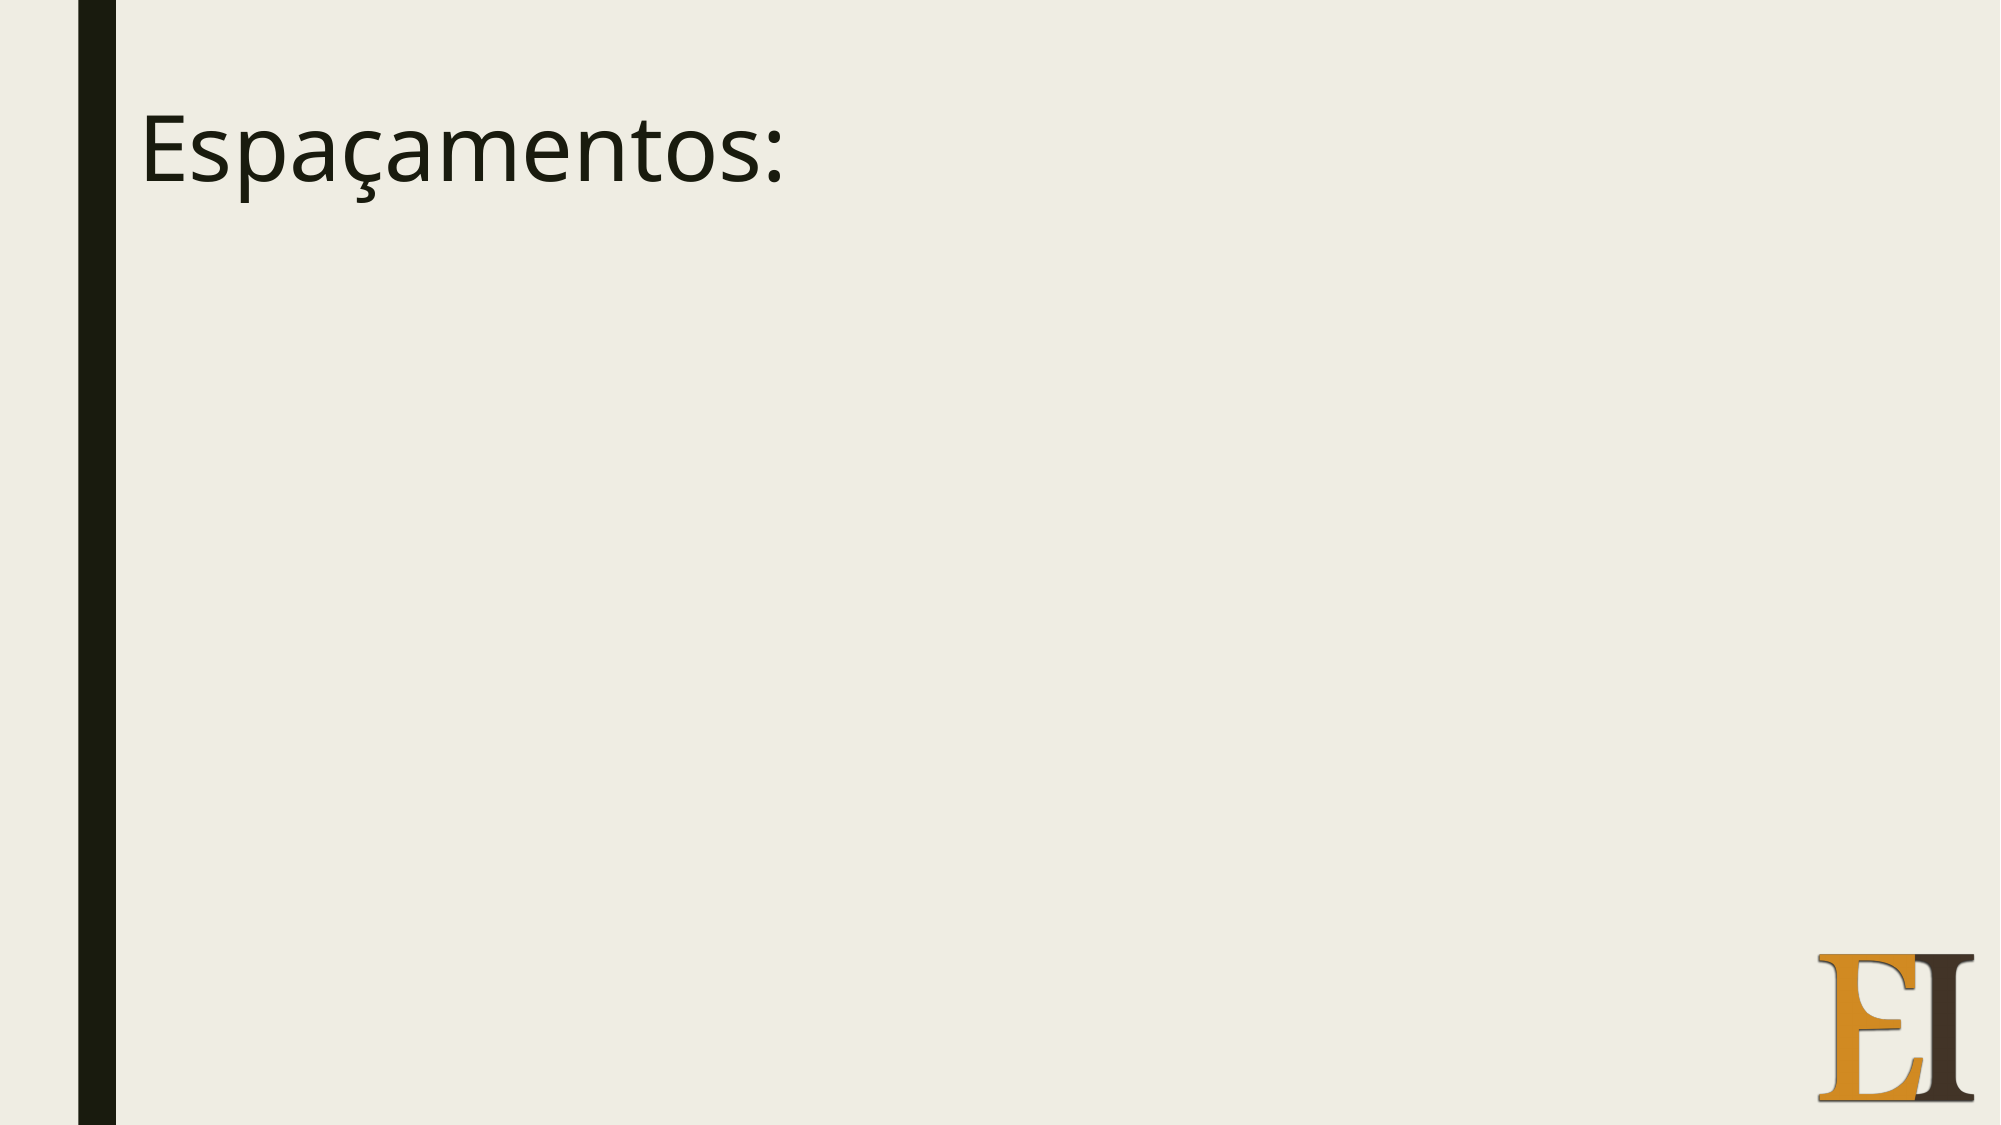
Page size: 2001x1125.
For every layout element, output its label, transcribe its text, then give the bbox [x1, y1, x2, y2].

picture [1812, 944, 1988, 1108]
title Espaçamentos: [123, 96, 1699, 340]
